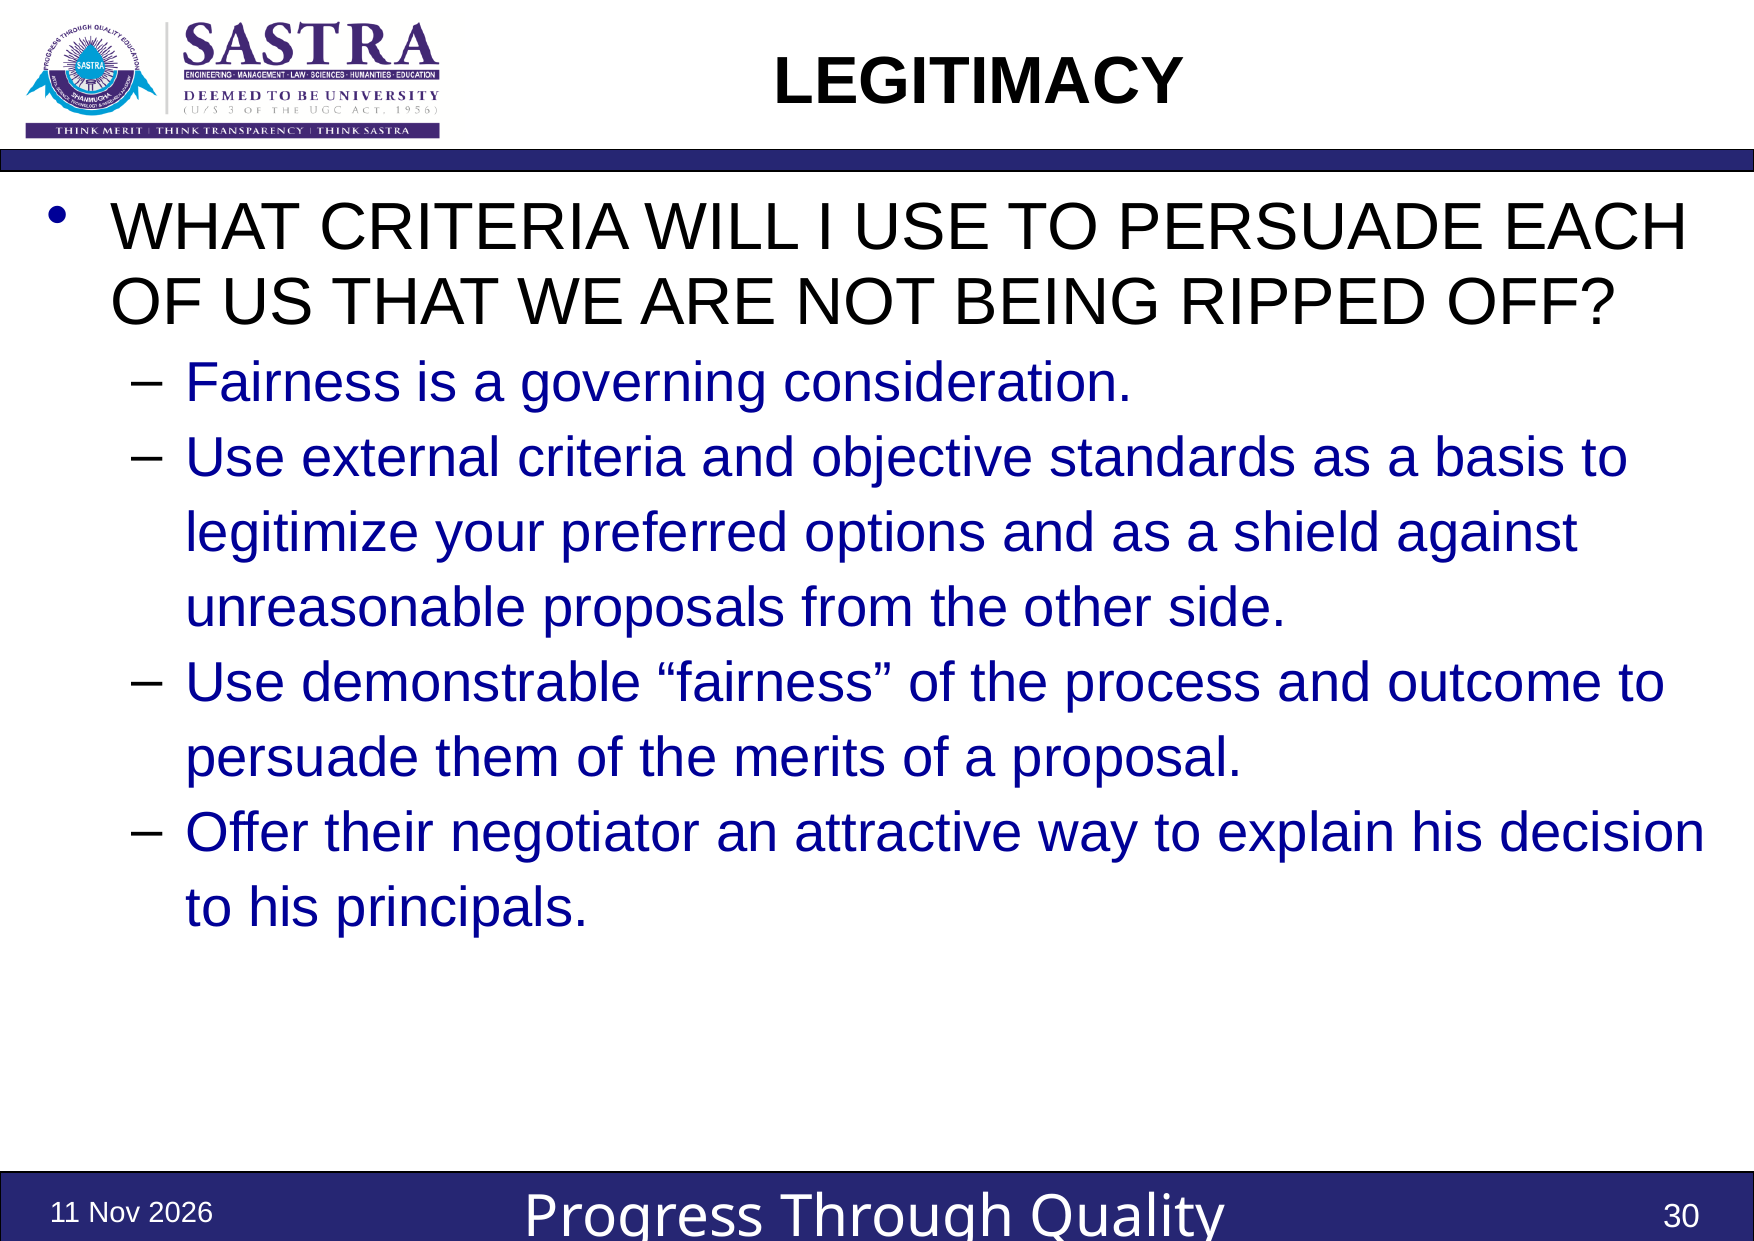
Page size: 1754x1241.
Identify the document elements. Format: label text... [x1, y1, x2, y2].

picture [0, 13, 465, 146]
list WHAT CRITERIA WILL I USE TO PERSUADE EACH OF US THAT WE ARE NOT BEING RIPPED OFF? Fairness is a governing consideration. Use external criteria and objective standards as a basis to legitimize your preferred options and as a shield against unreasonable proposals from the other side. Use demonstrable “fairness” of the process and outcome to persuade them of the merits of a proposal. Offer their negotiator an attractive way to explain his decision to his principals. [29, 179, 1725, 1137]
slide_number 3-Jan-22 [32, 1184, 267, 1236]
slide_number 30 [1307, 1184, 1718, 1237]
title LEGITIMACY [456, 28, 1502, 127]
